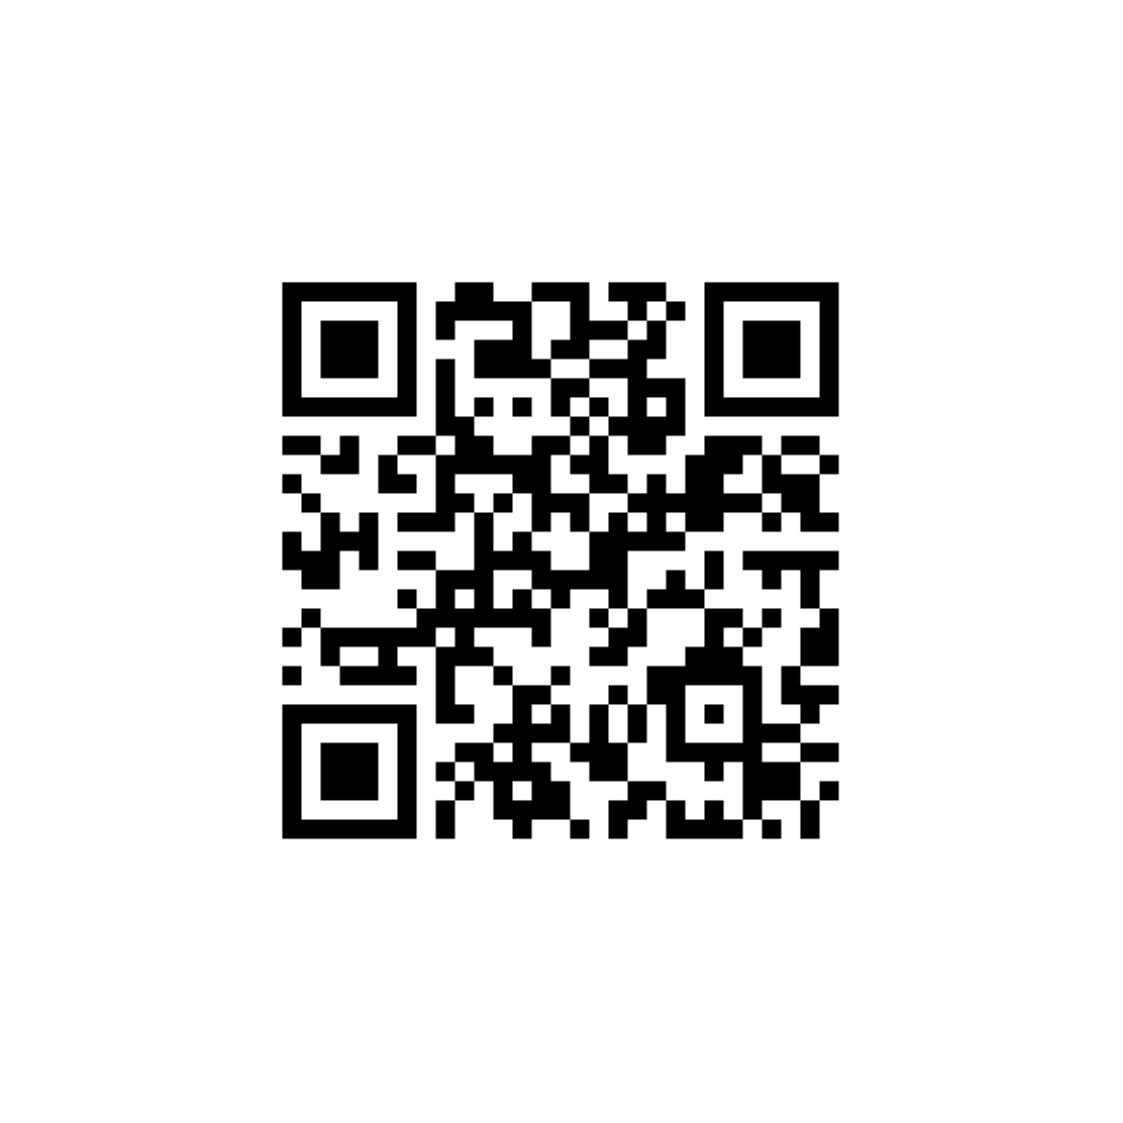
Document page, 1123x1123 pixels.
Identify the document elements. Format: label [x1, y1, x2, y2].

picture [206, 206, 916, 916]
